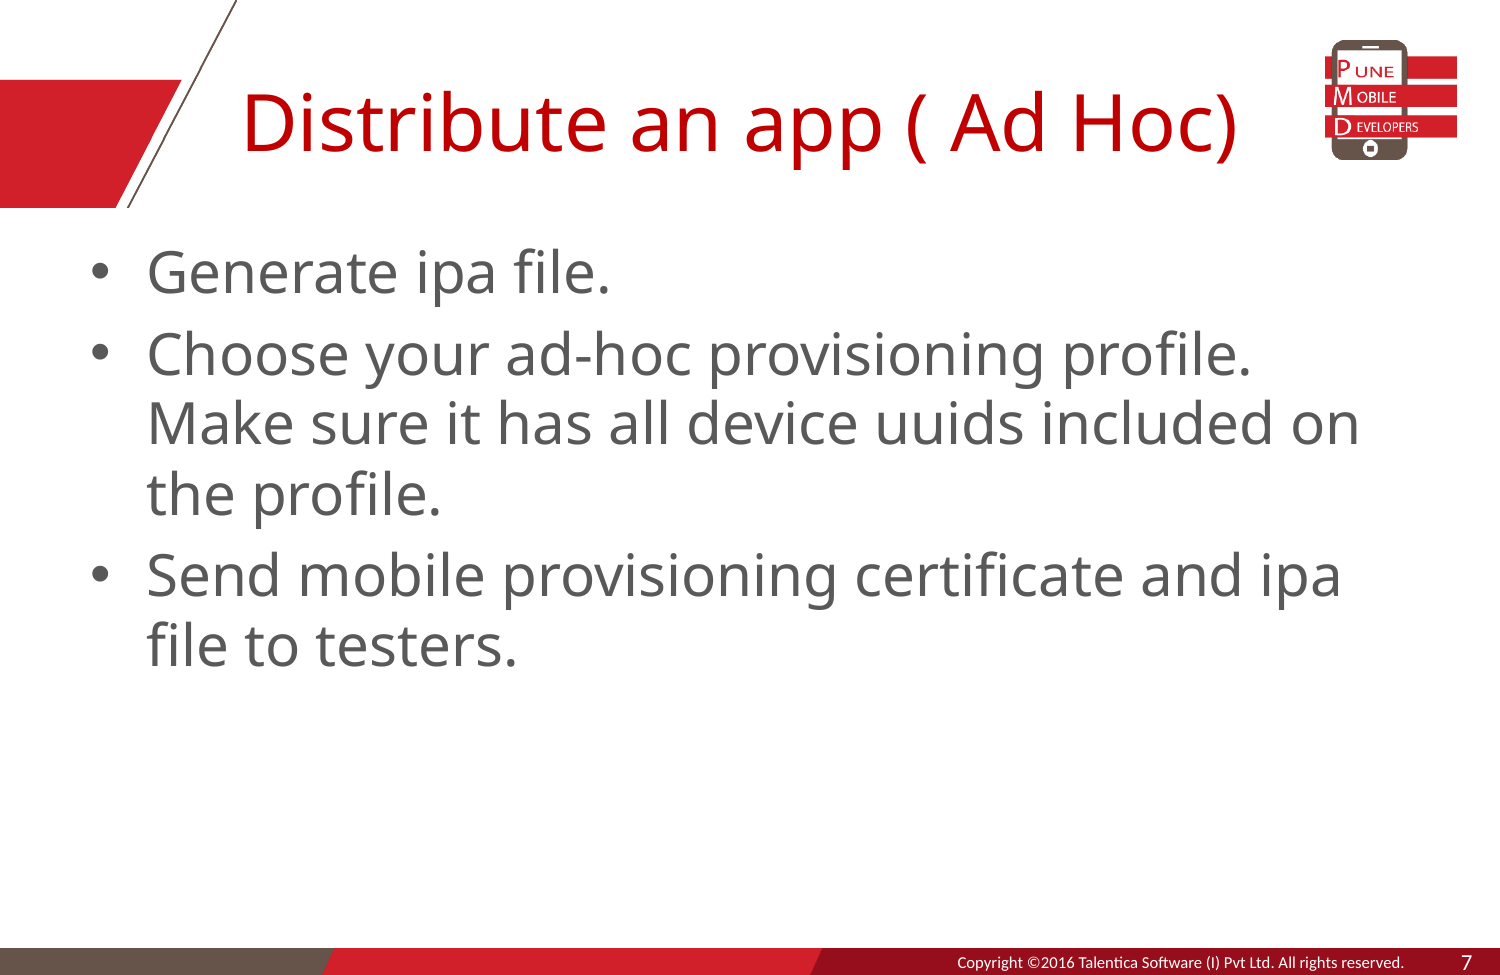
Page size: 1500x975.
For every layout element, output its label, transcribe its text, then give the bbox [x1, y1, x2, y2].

list Generate ipa file. Choose your ad-hoc provisioning profile. Make sure it has all device uuids included on the profile. Send mobile provisioning certificate and ipa file to testers. [75, 227, 1425, 871]
picture [0, 0, 237, 208]
picture [0, 948, 1425, 975]
title Distribute an app ( Ad Hoc) [225, 39, 1425, 202]
slide_number 7 [1425, 940, 1500, 975]
picture [1425, 40, 1457, 160]
